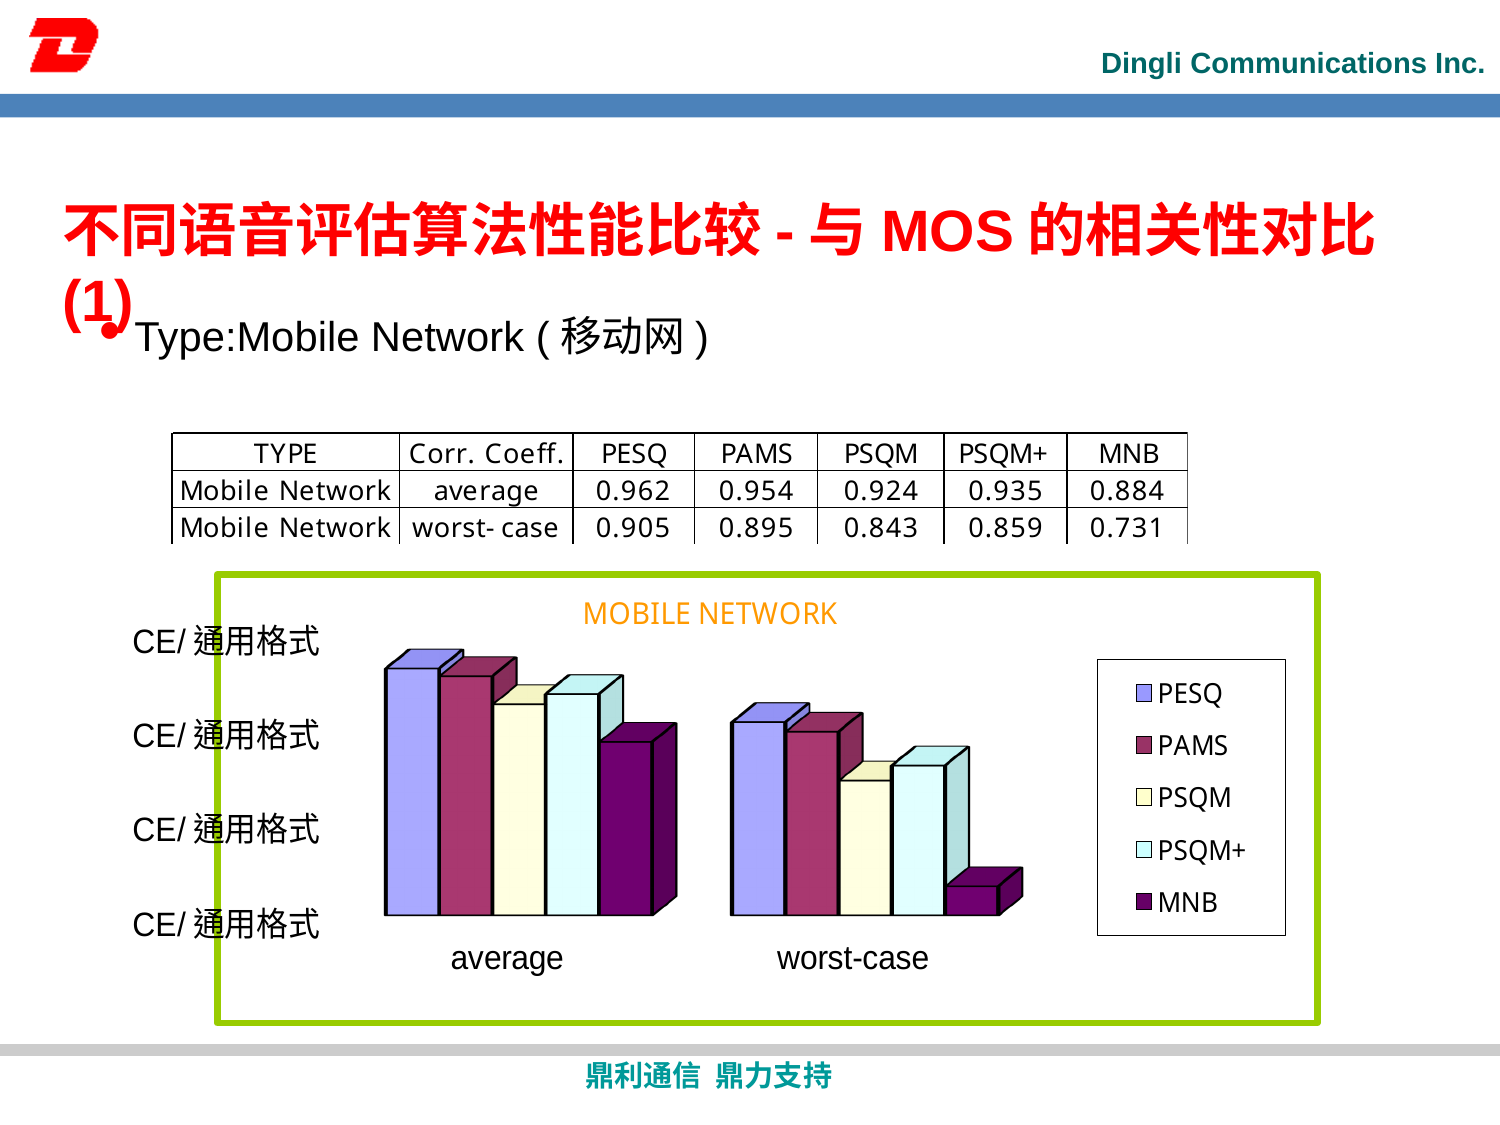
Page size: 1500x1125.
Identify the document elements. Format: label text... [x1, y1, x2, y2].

title 不同语音评估算法性能比较-与MOS的相关性对比(1) [62, 185, 1438, 271]
text_box Type:Mobile Network (移动网) [84, 302, 736, 368]
picture [29, 18, 100, 74]
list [170, 432, 1190, 546]
chart [132, 570, 1321, 1027]
